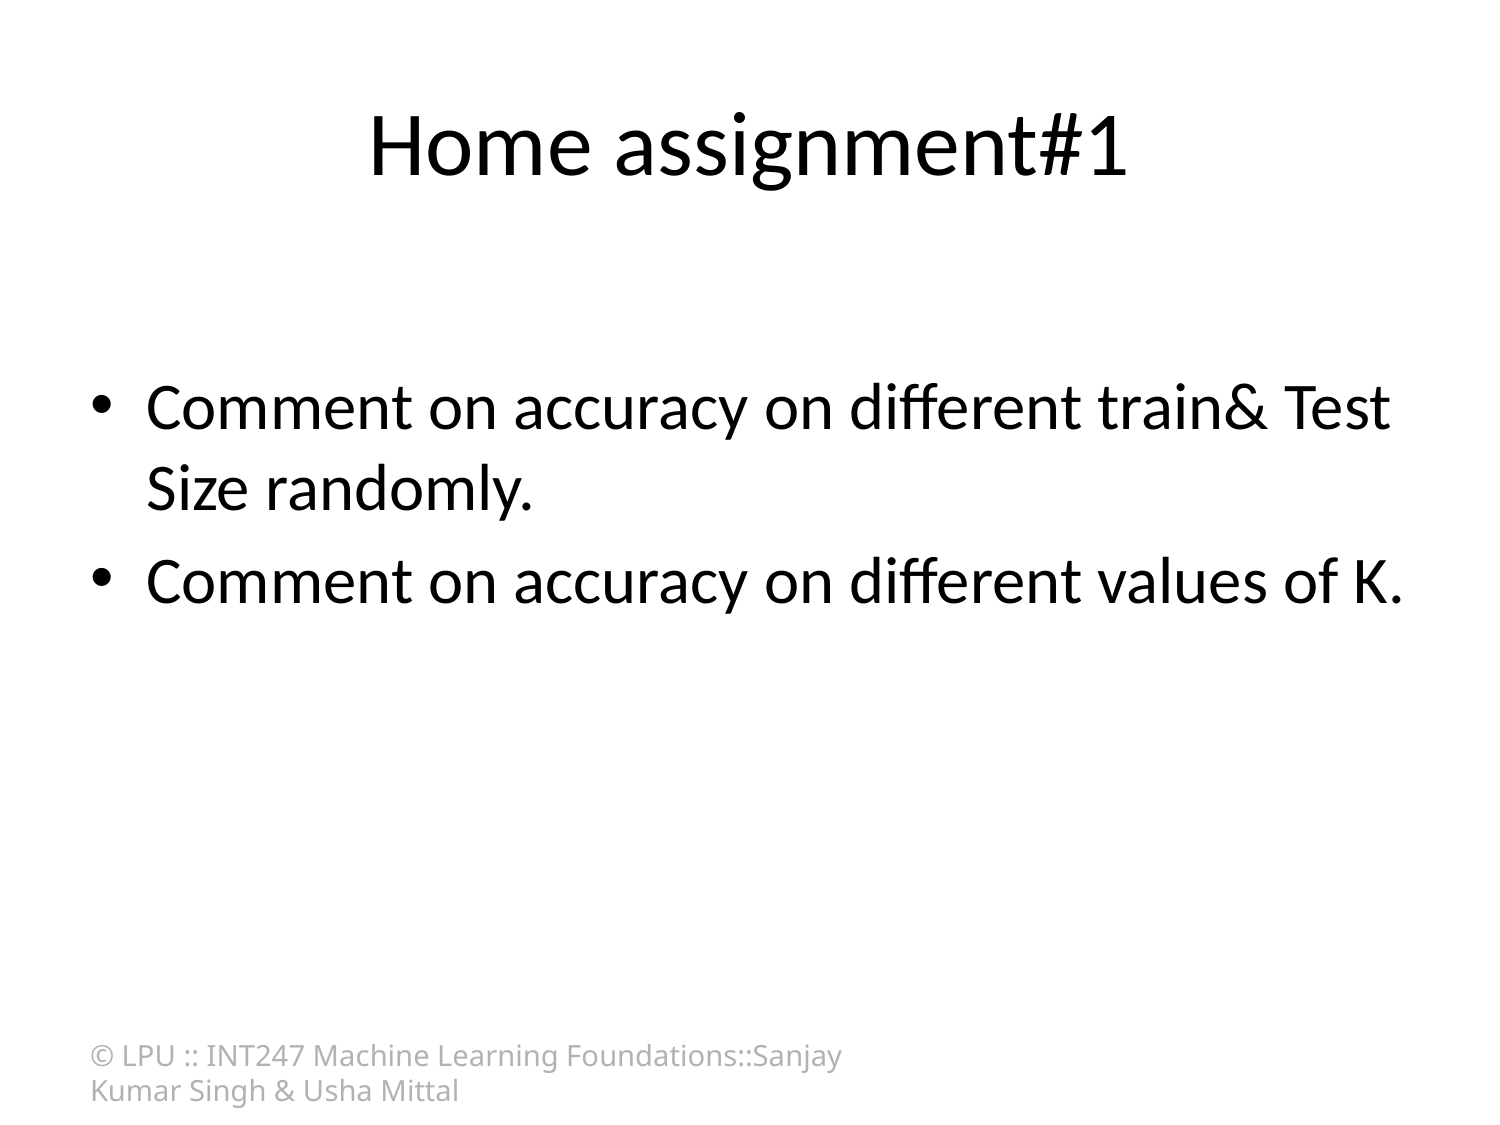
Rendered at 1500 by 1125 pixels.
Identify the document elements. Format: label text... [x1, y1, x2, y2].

slide_number © LPU :: INT247 Machine Learning Foundations::Sanjay Kumar Singh & Usha Mittal [75, 1042, 916, 1103]
title Home assignment#1 [75, 45, 1425, 233]
list Comment on accuracy on different train& Test Size randomly. Comment on accuracy on different values of K. [75, 262, 1425, 1005]
